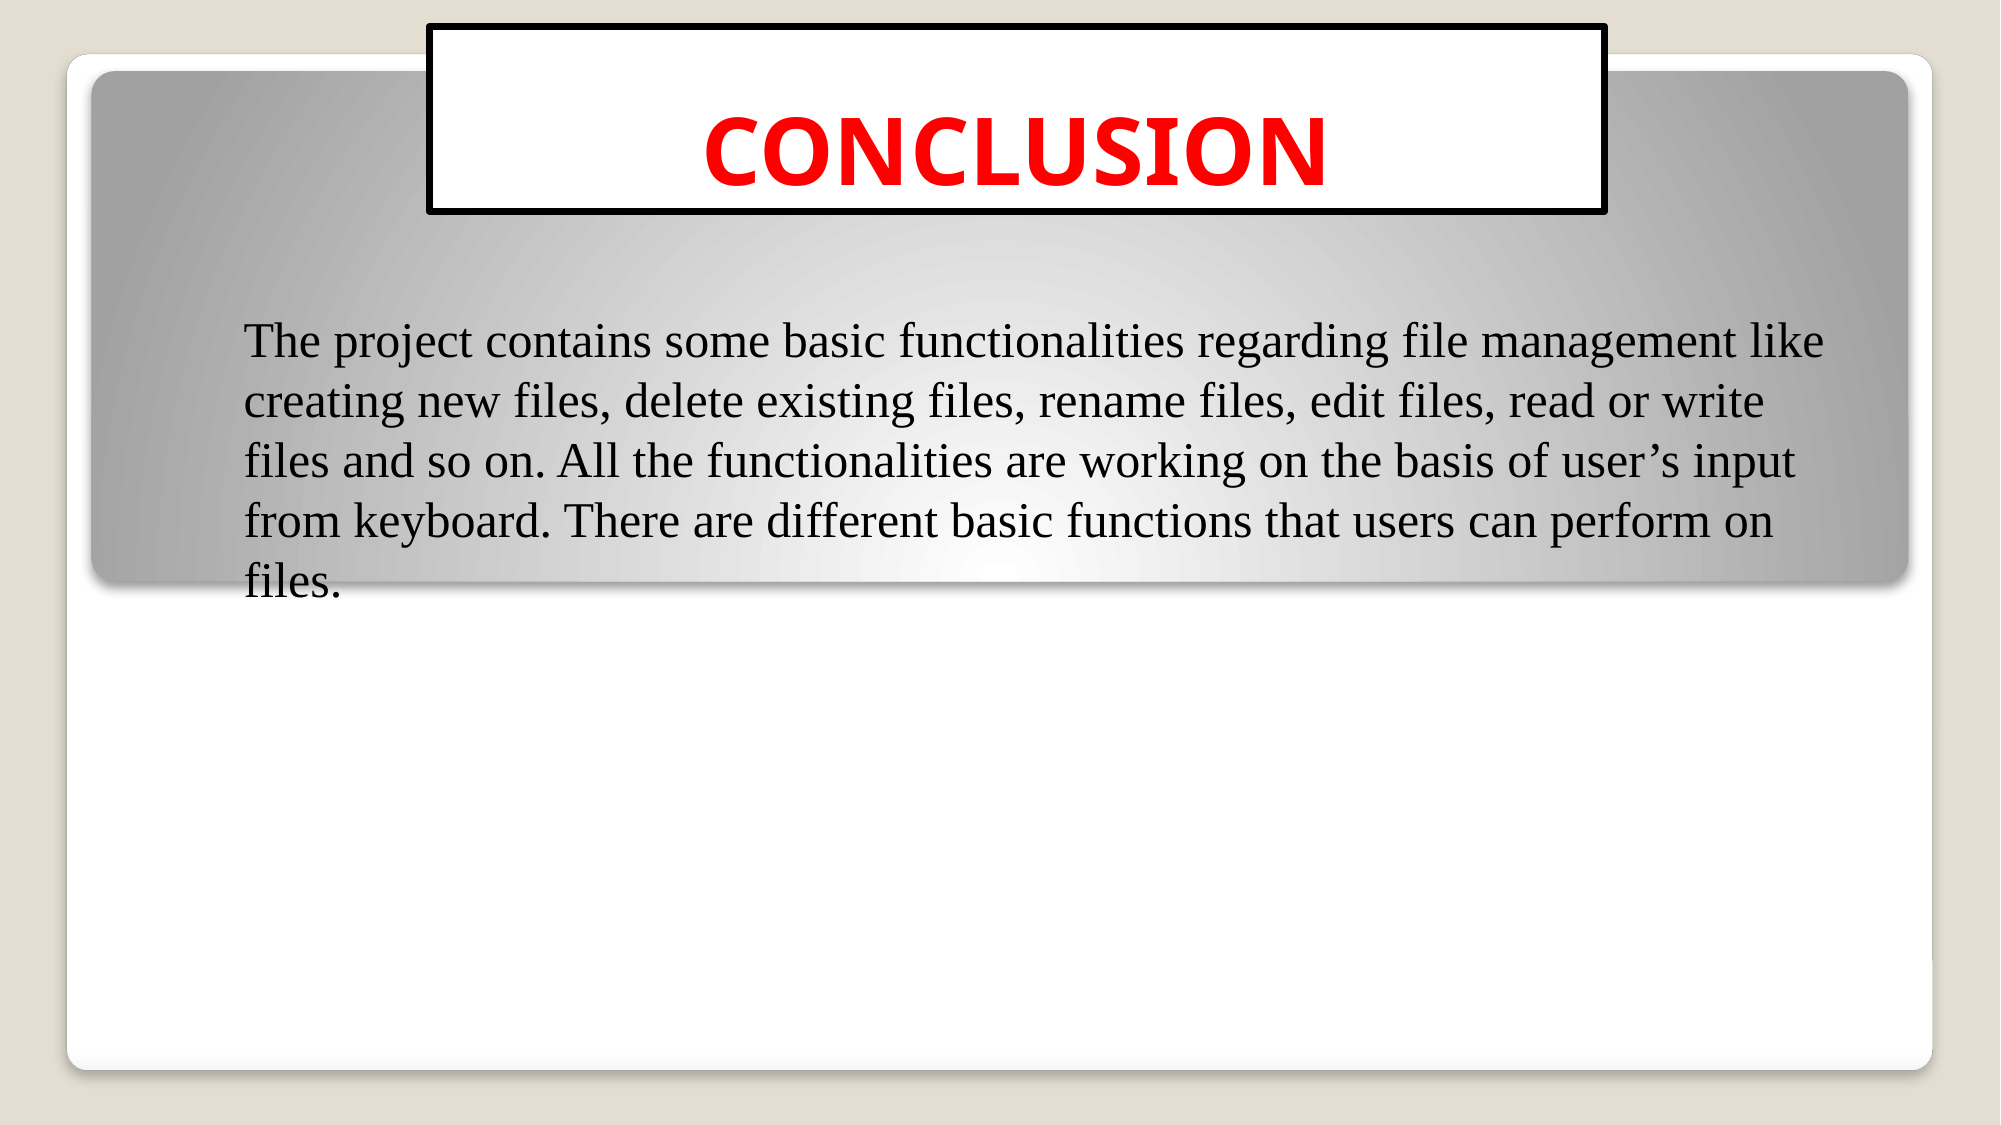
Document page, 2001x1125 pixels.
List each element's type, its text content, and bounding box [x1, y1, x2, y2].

title CONCLUSION [426, 23, 1608, 215]
text_box The project contains some basic functionalities regarding file management like creating new files, delete existing files, rename files, edit files, read or write files and so on. All the functionalities are working on the basis of user’s input from keyboard. There are different basic functions that users can perform on files. [228, 300, 1876, 615]
